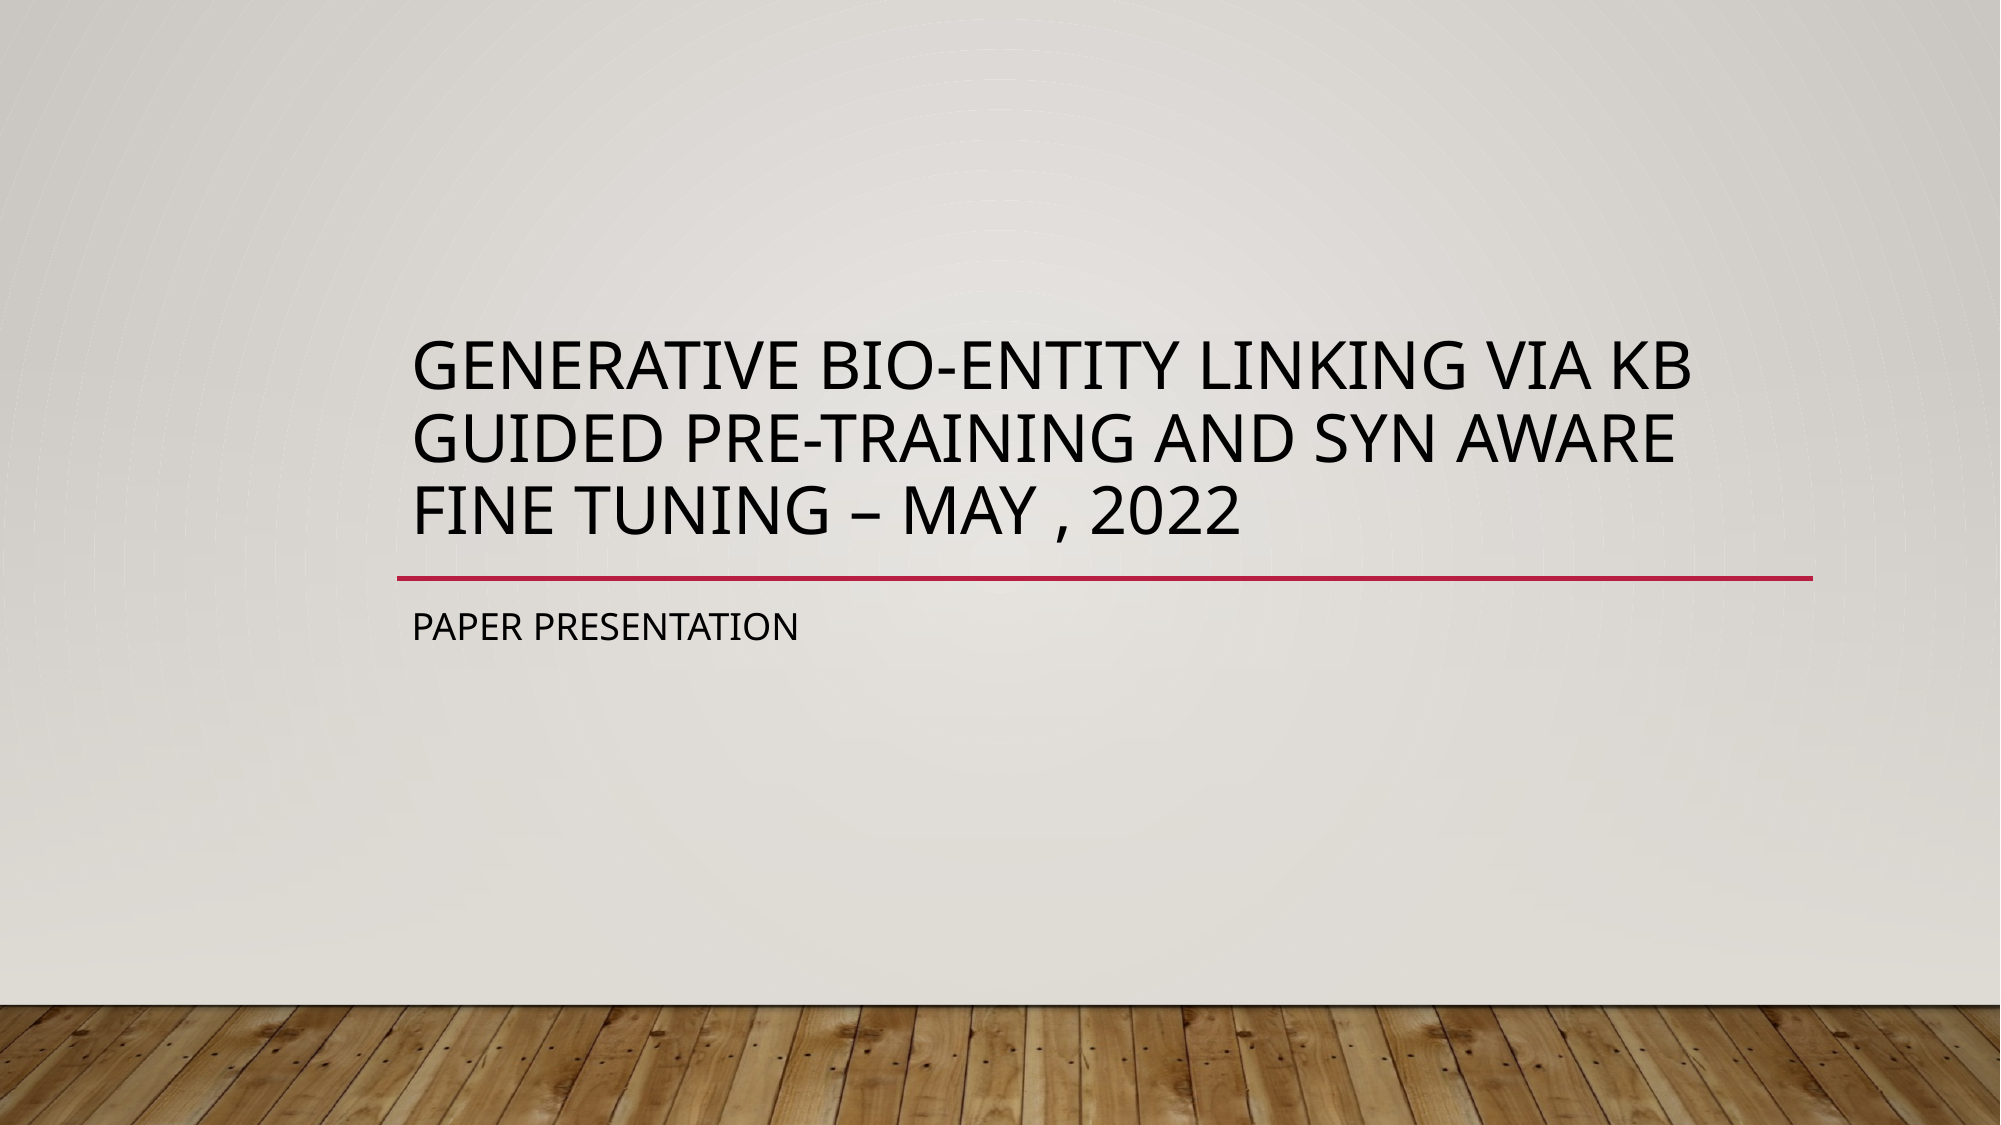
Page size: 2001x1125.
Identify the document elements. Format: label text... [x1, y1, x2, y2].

title Generative Bio-entity Linking Via KB guided Pre-training and syn aware fine tuning – maY , 2022 [396, 131, 1814, 549]
subtitle Paper presentation [396, 579, 1814, 740]
picture [0, 1005, 2000, 1125]
